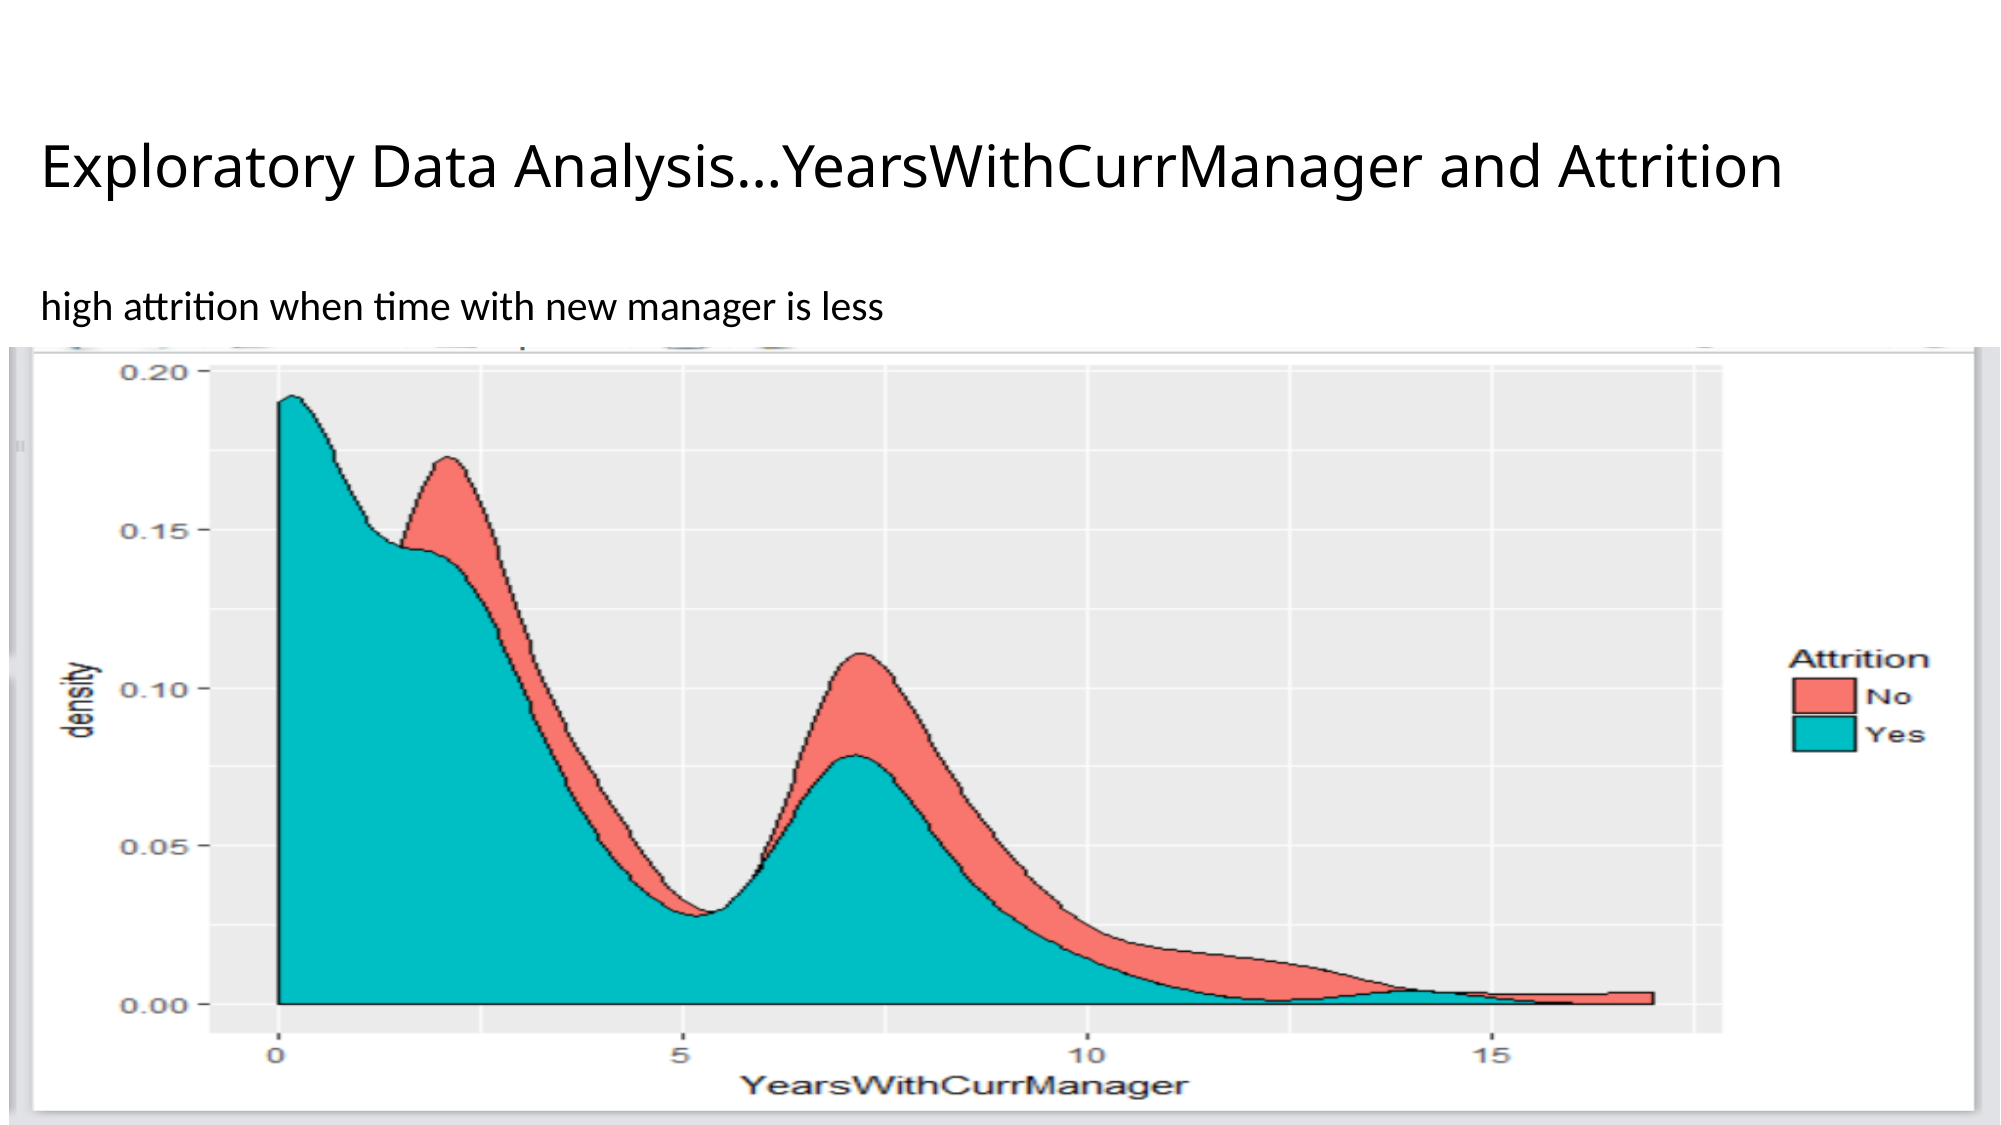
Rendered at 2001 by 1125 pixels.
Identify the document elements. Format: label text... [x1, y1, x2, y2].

title Exploratory Data Analysis…YearsWithCurrManager and Attrition [25, 59, 1863, 277]
picture [9, 347, 2000, 1125]
list high attrition when time with new manager is less [25, 277, 1983, 347]
